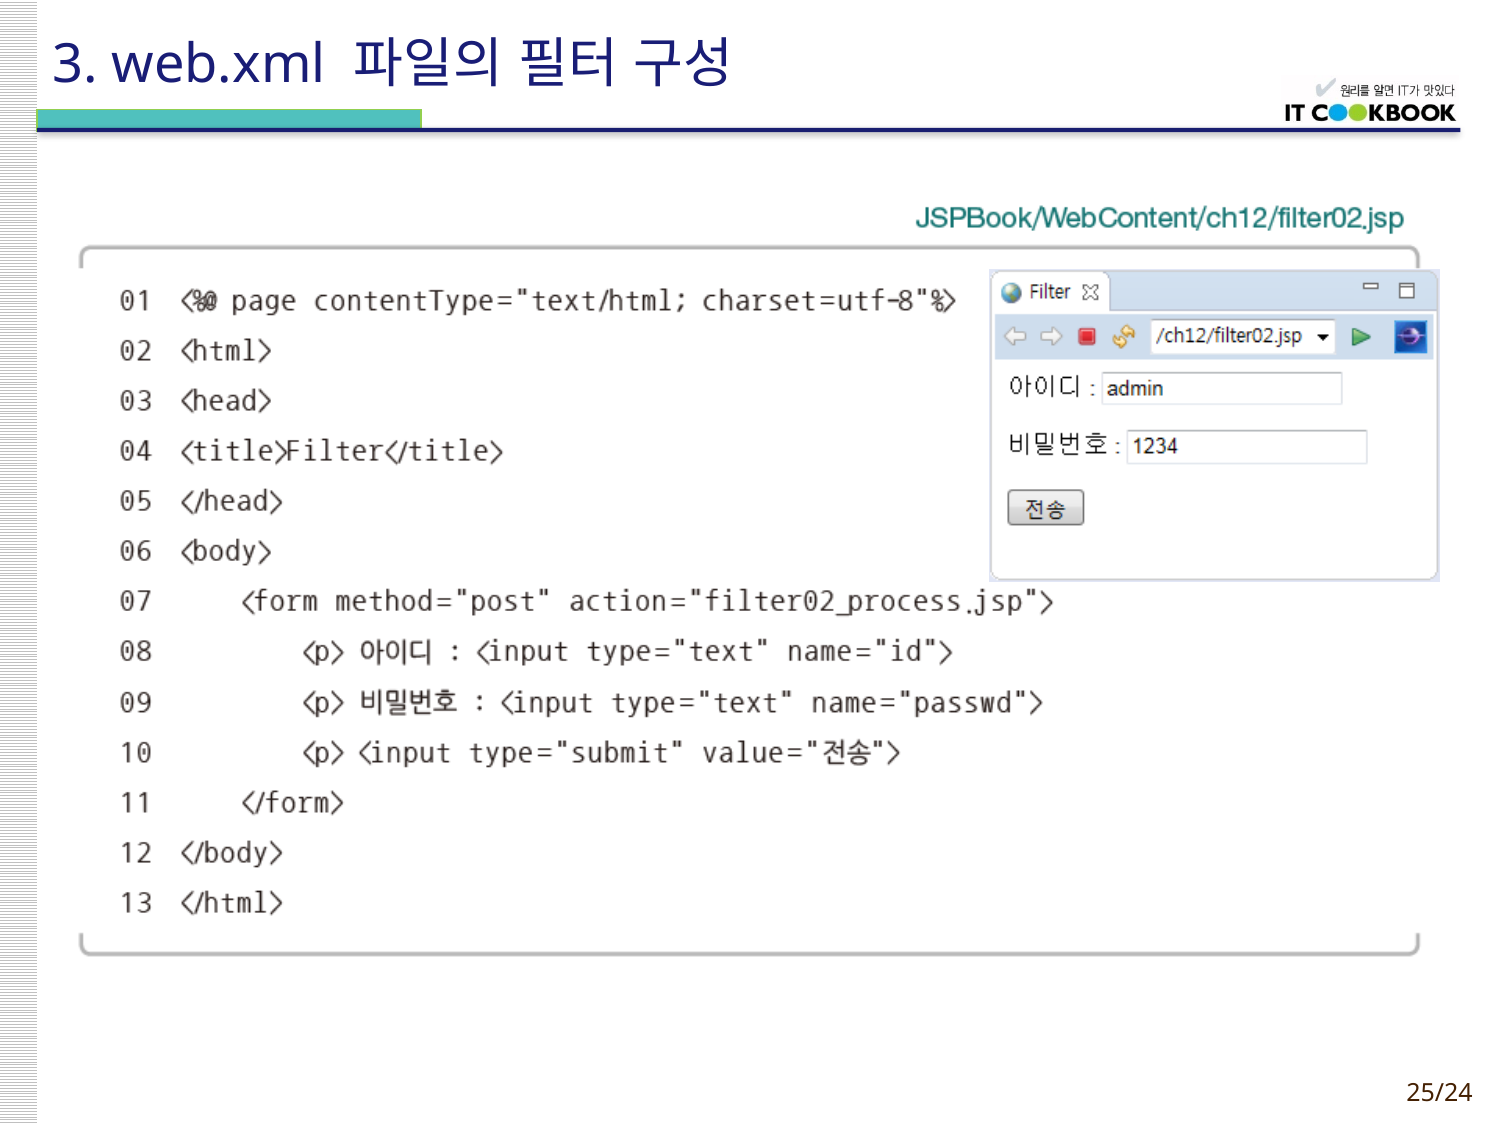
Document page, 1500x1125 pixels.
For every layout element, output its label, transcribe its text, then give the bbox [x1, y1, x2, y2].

picture [1281, 75, 1459, 123]
title 3. web.xml 파일의 필터 구성 [37, 13, 1278, 109]
picture [59, 184, 1441, 977]
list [988, 269, 1440, 583]
